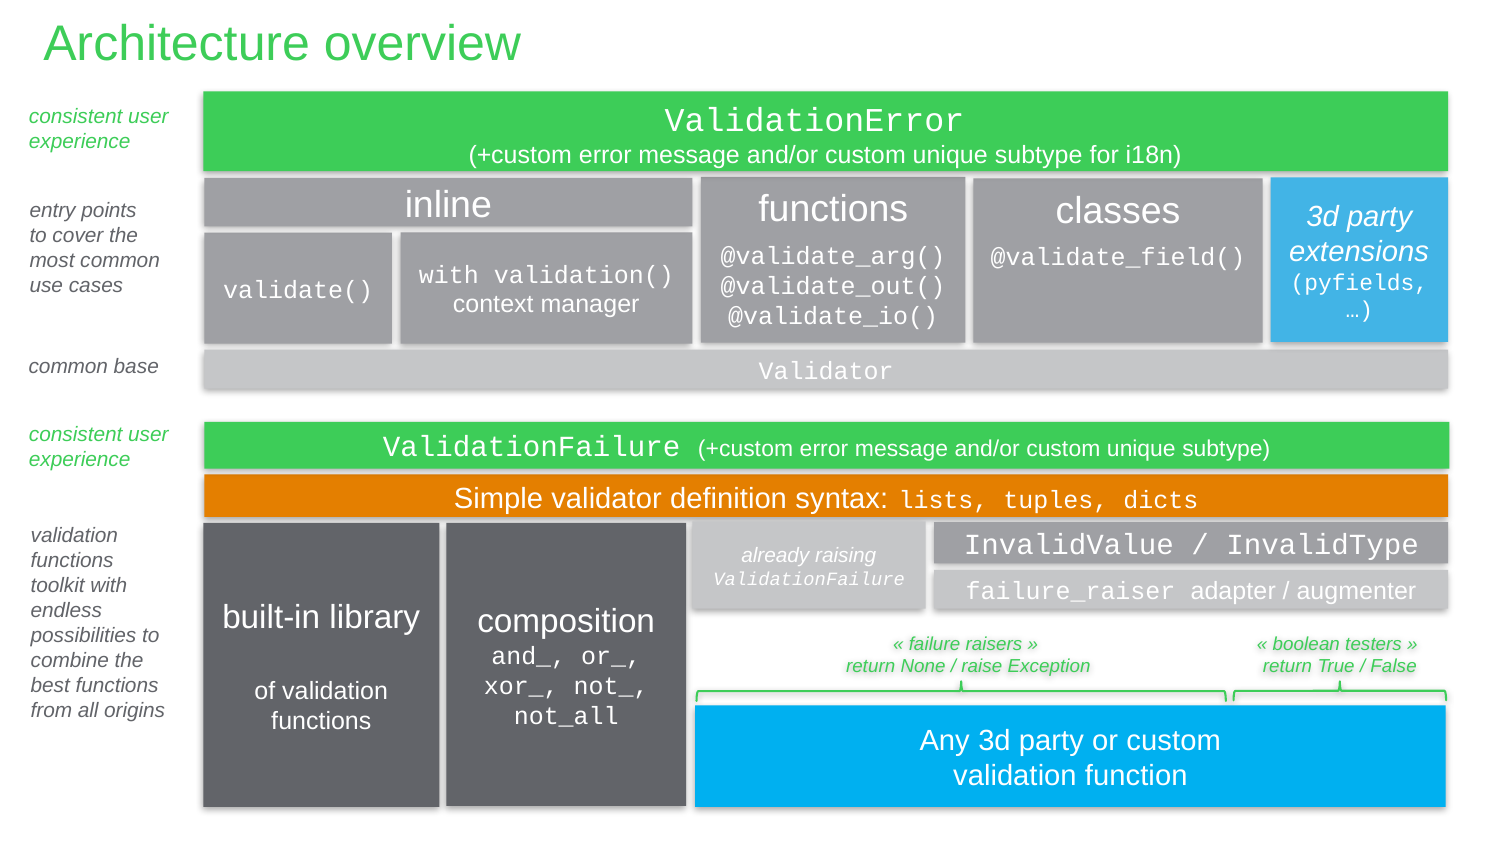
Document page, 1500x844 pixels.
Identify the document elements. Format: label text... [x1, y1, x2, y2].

text_box with validation() context manager [400, 234, 693, 344]
text_box « failure raisers » return None / raise Exception [824, 635, 1113, 673]
text_box validation functions toolkit with endless possibilities to combine the best functions from all origins [15, 514, 191, 729]
text_box functions @validate_arg() @validate_out() @validate_io() [700, 179, 966, 343]
text_box inline [204, 177, 693, 227]
text_box Simple validator definition syntax: lists, tuples, dicts [204, 477, 1449, 518]
text_box consistent user experience [14, 95, 197, 161]
text_box built-in library of validation functions [203, 522, 440, 808]
text_box failure_raiser adapter / augmenter [933, 569, 1449, 610]
text_box 3d party extensions (pyfields,…) [1270, 177, 1449, 343]
text_box common base [13, 345, 191, 386]
text_box consistent user experience [14, 413, 197, 478]
text_box Validator [204, 349, 1449, 389]
text_box « boolean testers » return True / False [1246, 624, 1434, 683]
text_box InvalidValue / InvalidType [933, 521, 1449, 564]
text_box [694, 679, 1228, 703]
text_box [1231, 688, 1449, 703]
text_box classes @validate_field() [973, 179, 1263, 343]
text_box composition and_, or_, xor_, not_, not_all [446, 522, 687, 807]
text_box already raising ValidationFailure [692, 521, 926, 609]
text_box validate() [204, 235, 393, 344]
text_box Any 3d party or custom validation function [694, 705, 1446, 808]
list Architecture overview [40, 10, 1460, 71]
text_box ValidationFailure (+custom error message and/or custom unique subtype) [204, 421, 1450, 469]
text_box entry points to cover the most common use cases [14, 189, 178, 305]
text_box ValidationError (+custom error message and/or custom unique subtype for i18n) [203, 91, 1449, 172]
